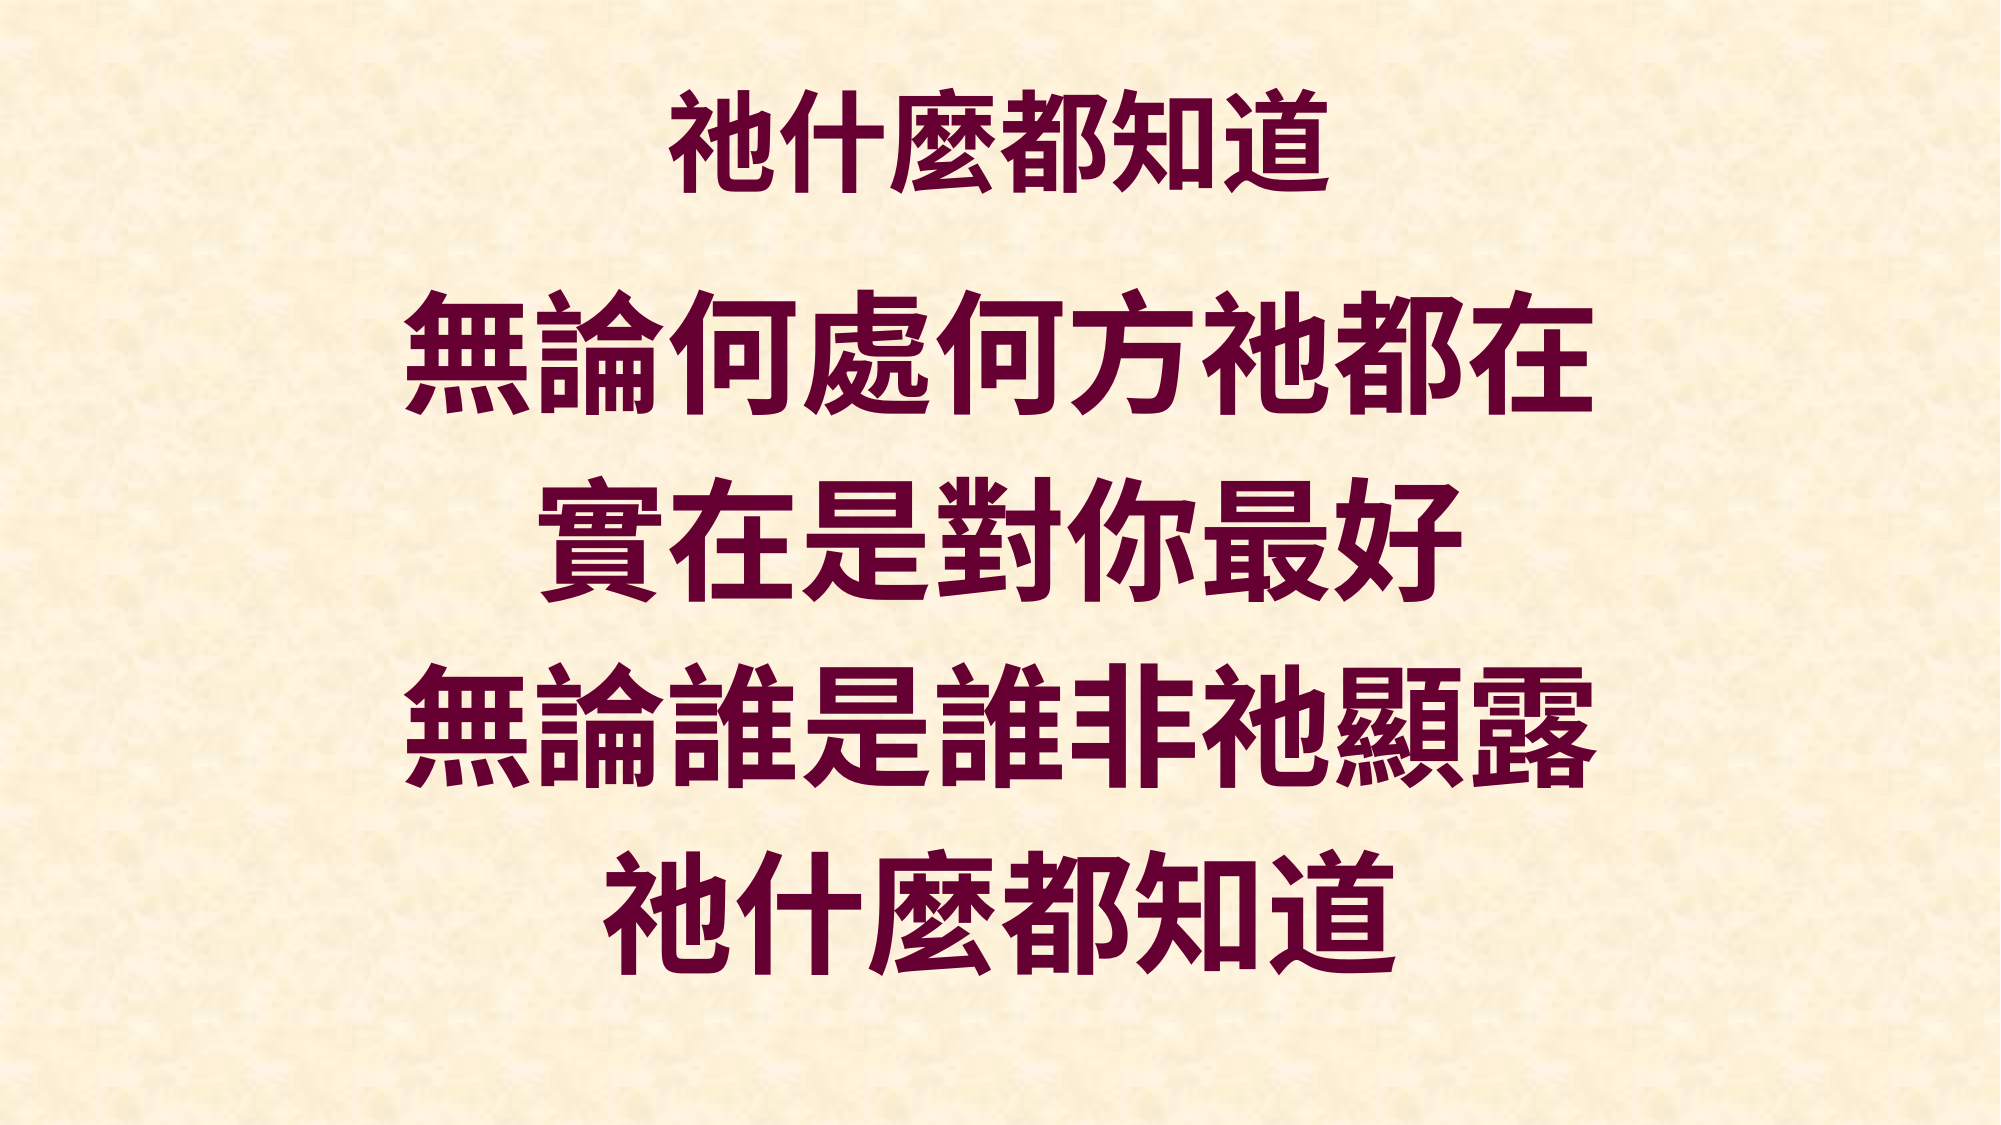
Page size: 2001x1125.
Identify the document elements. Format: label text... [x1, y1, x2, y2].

list 無論何處何方祂都在 實在是對你最好 無論誰是誰非祂顯露 祂什麼都知道 [99, 262, 1900, 1005]
title 祂什麼都知道 [99, 45, 1900, 233]
picture [0, 0, 2001, 1125]
